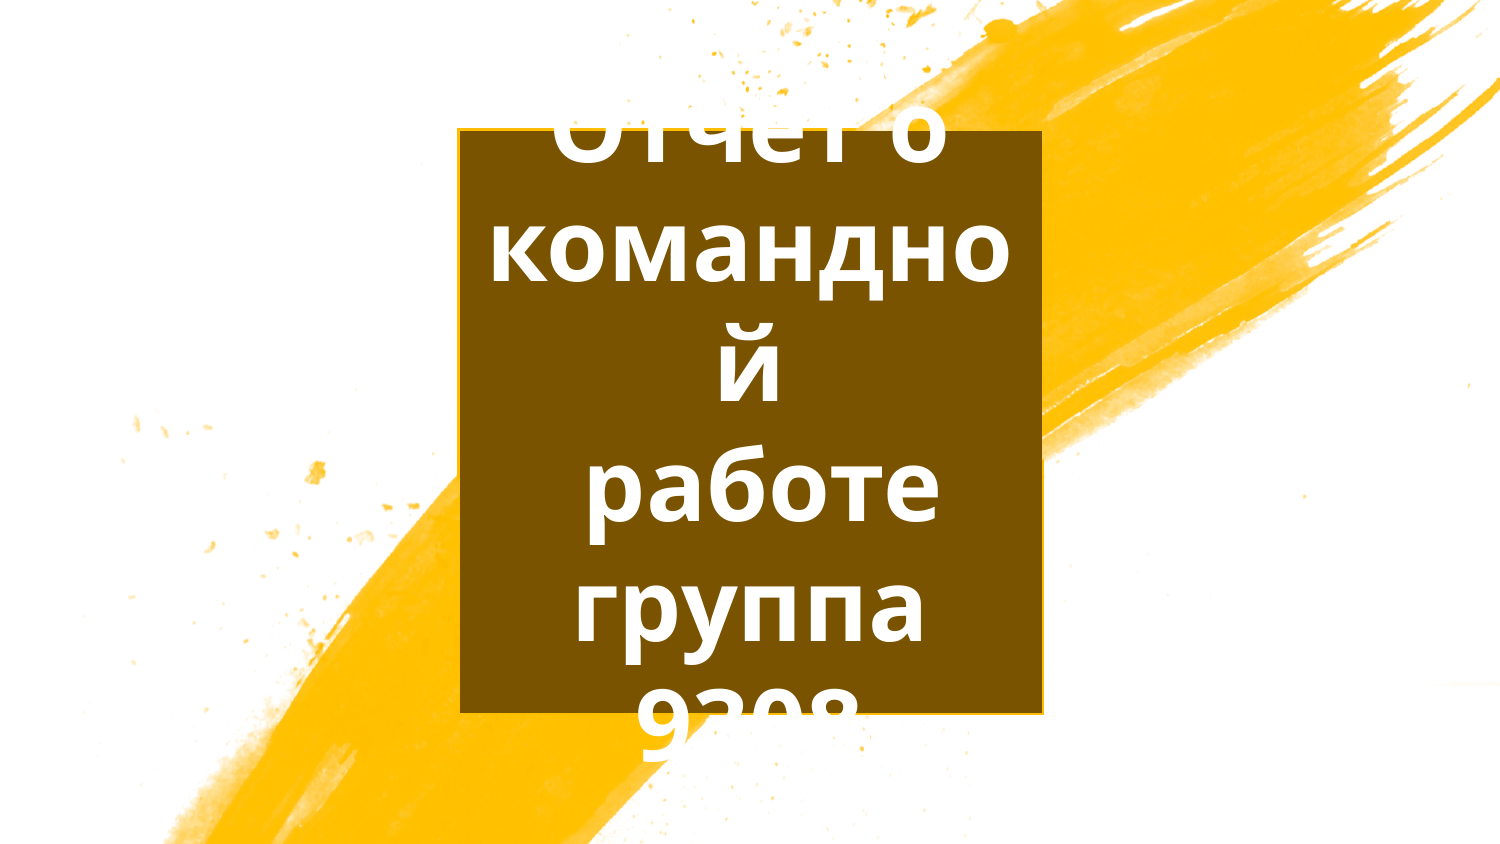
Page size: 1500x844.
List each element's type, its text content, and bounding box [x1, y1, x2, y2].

title Отчет о командной работе группа 9308 [459, 131, 1041, 713]
picture [0, 0, 1500, 844]
